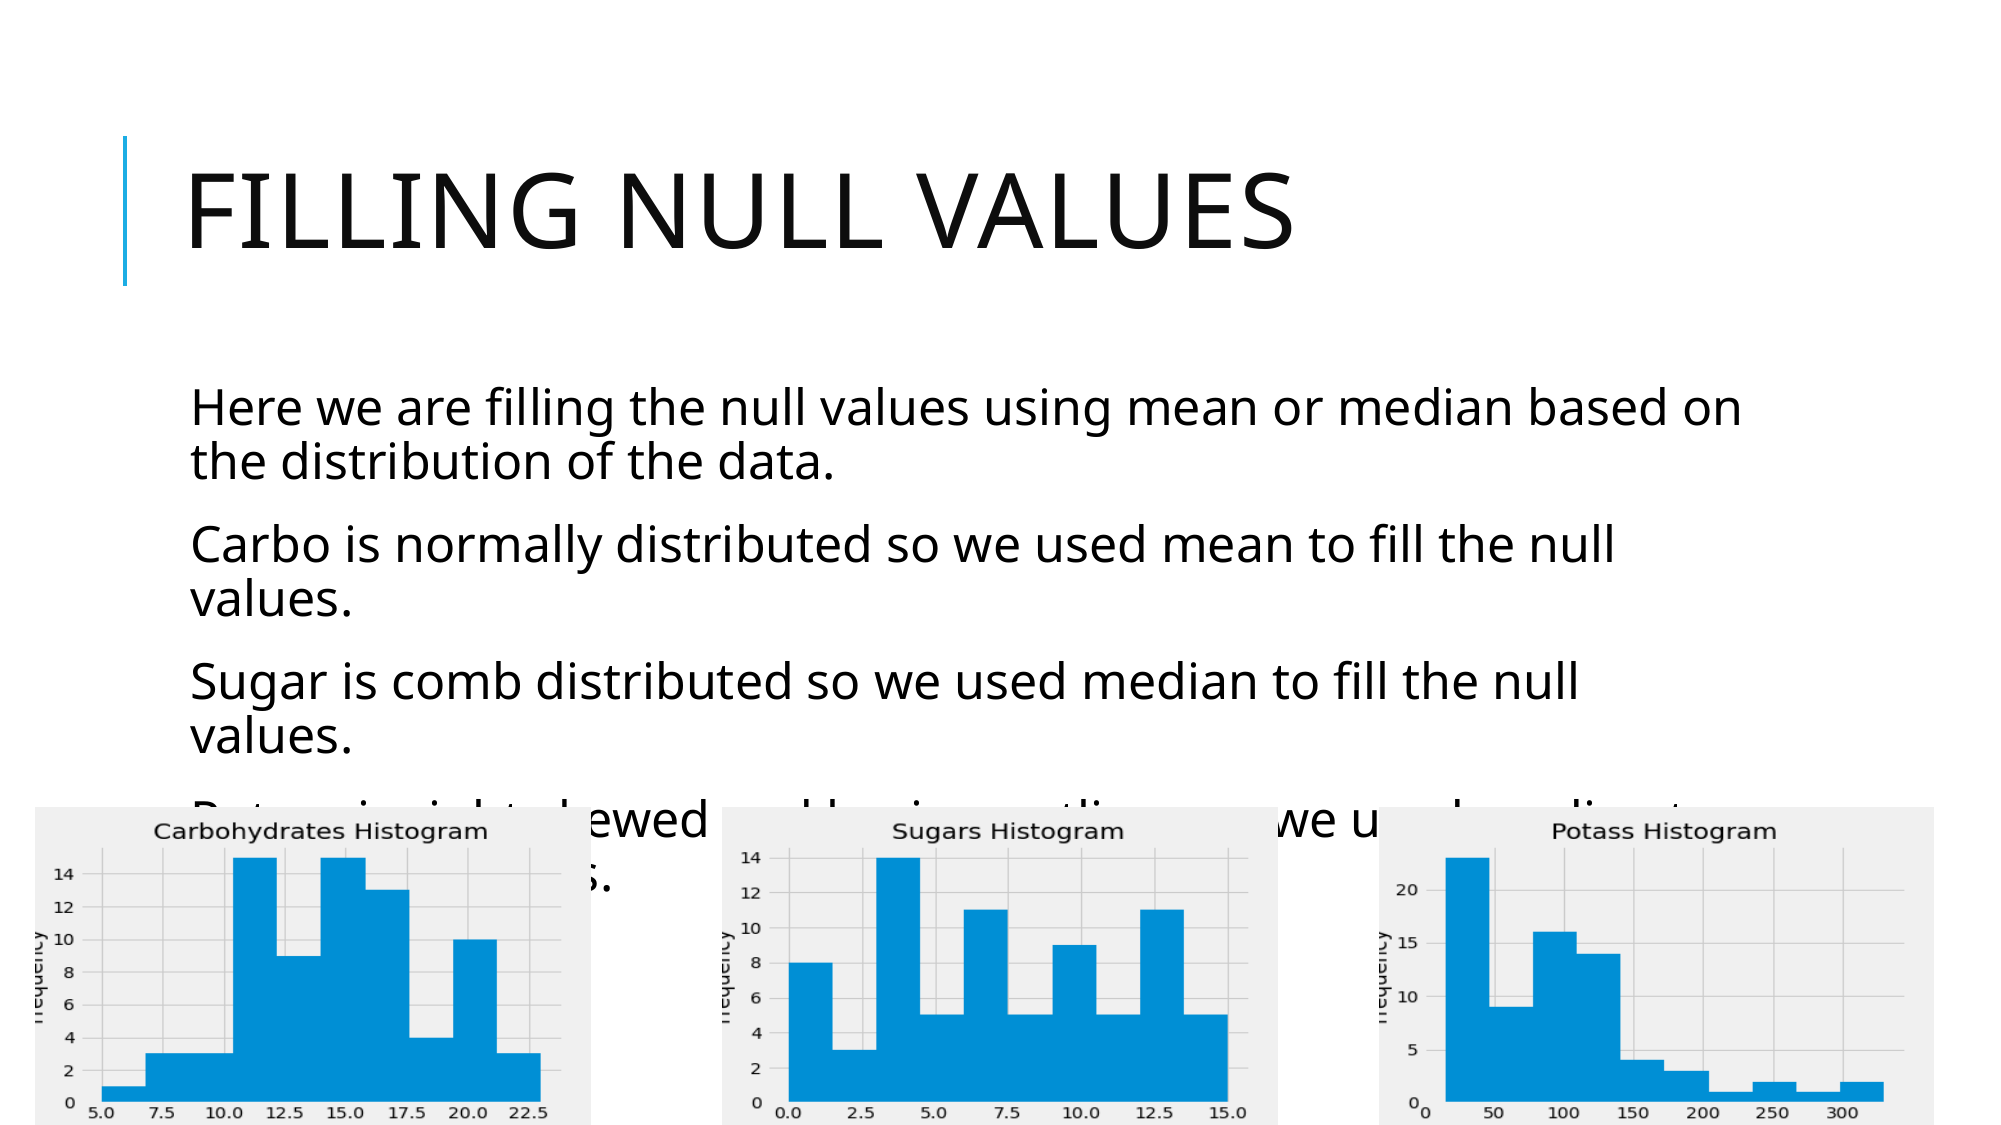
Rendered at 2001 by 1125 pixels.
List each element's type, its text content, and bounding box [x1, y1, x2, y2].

title Filling Null Values [168, 96, 1763, 342]
picture [1379, 807, 1934, 1125]
picture [35, 807, 591, 1125]
list Here we are filling the null values using mean or median based on the distribution of the data. Carbo is normally distributed so we used mean to fill the null values. Sugar is comb distributed so we used median to fill the null values. Potass is right skewed and having outliers, so we used median to fill the null values. [168, 375, 1763, 1035]
picture [722, 807, 1278, 1125]
